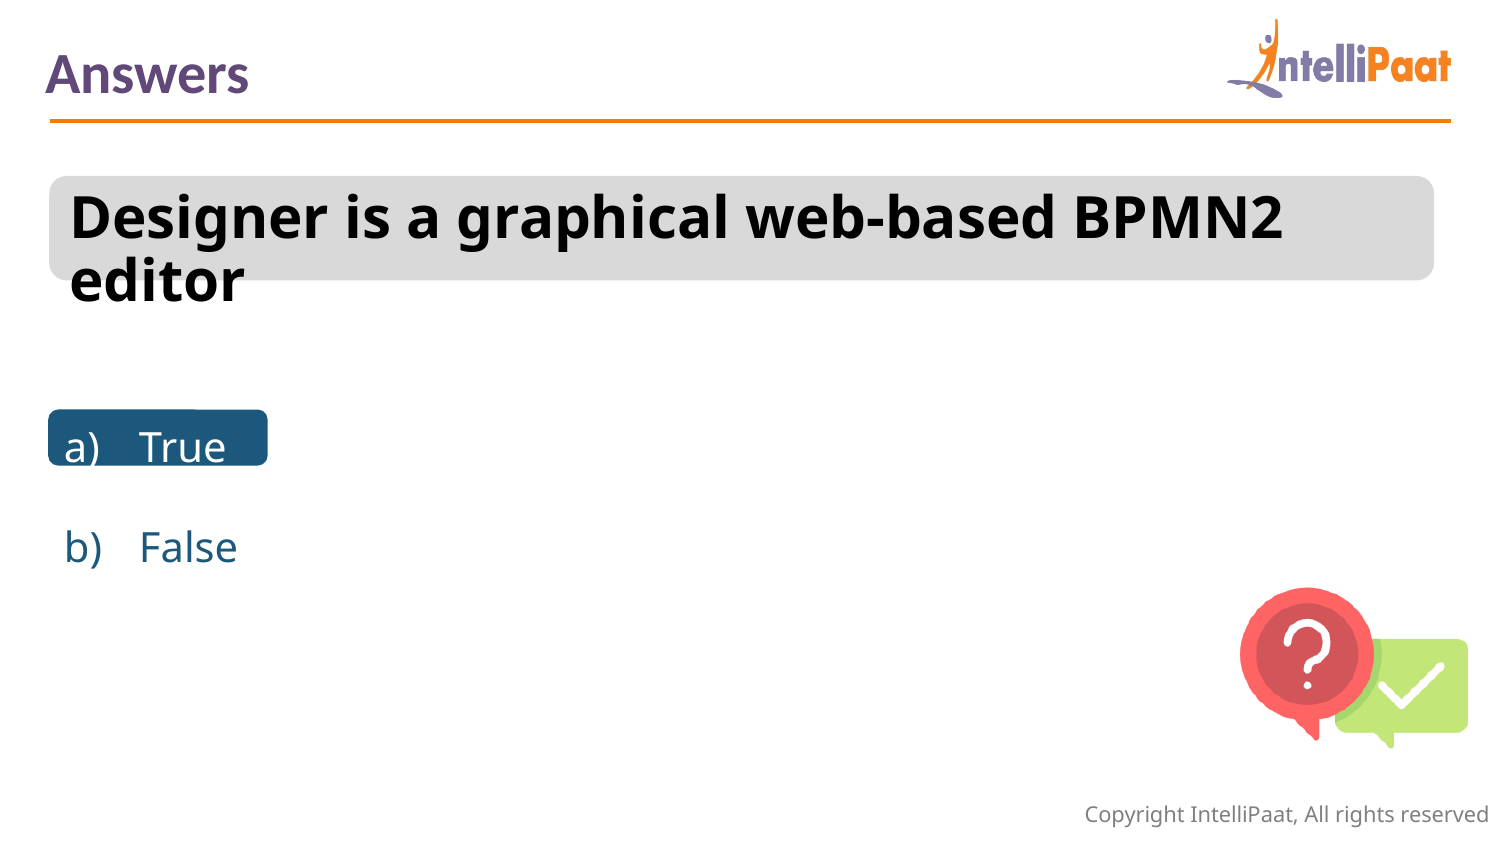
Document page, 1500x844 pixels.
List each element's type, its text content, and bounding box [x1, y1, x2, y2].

picture [1227, 19, 1451, 98]
text_box Designer is a graphical web-based BPMN2 editor [49, 175, 1435, 281]
text_box Answers [30, 27, 266, 113]
text_box True False [49, 363, 922, 579]
picture [1240, 554, 1468, 781]
